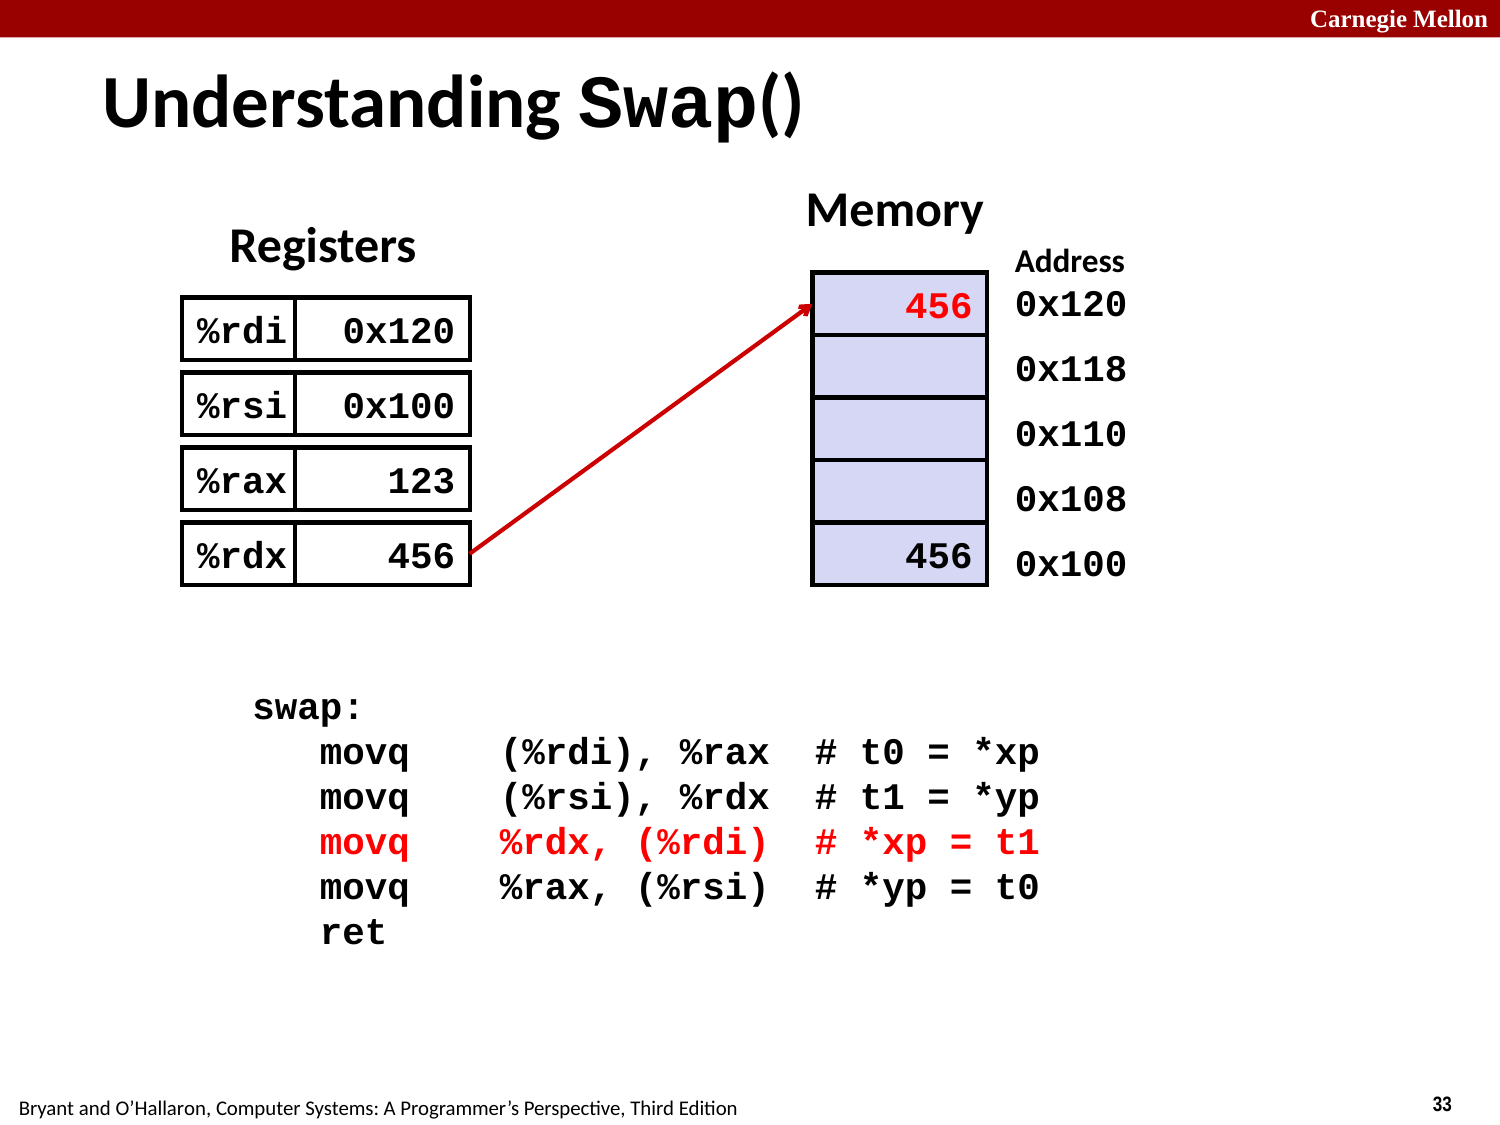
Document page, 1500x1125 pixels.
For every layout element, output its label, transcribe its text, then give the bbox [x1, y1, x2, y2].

text_box 456 [812, 272, 988, 335]
text_box [817, 335, 988, 397]
title Understanding Swap() [87, 49, 1134, 145]
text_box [181, 297, 470, 586]
text_box Memory [790, 169, 1000, 245]
text_box [817, 397, 988, 460]
text_box [817, 460, 988, 522]
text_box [999, 231, 1201, 592]
text_box 456 [812, 522, 988, 585]
text_box Registers [214, 205, 432, 281]
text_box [469, 303, 813, 555]
text_box swap: movq (%rdi), %rax # t0 = *xp movq (%rsi), %rdx # t1 = *yp movq %rdx, (%rdi) # *xp = t1 movq %rax, (%rsi) # *yp = t0 ret [237, 674, 1200, 960]
